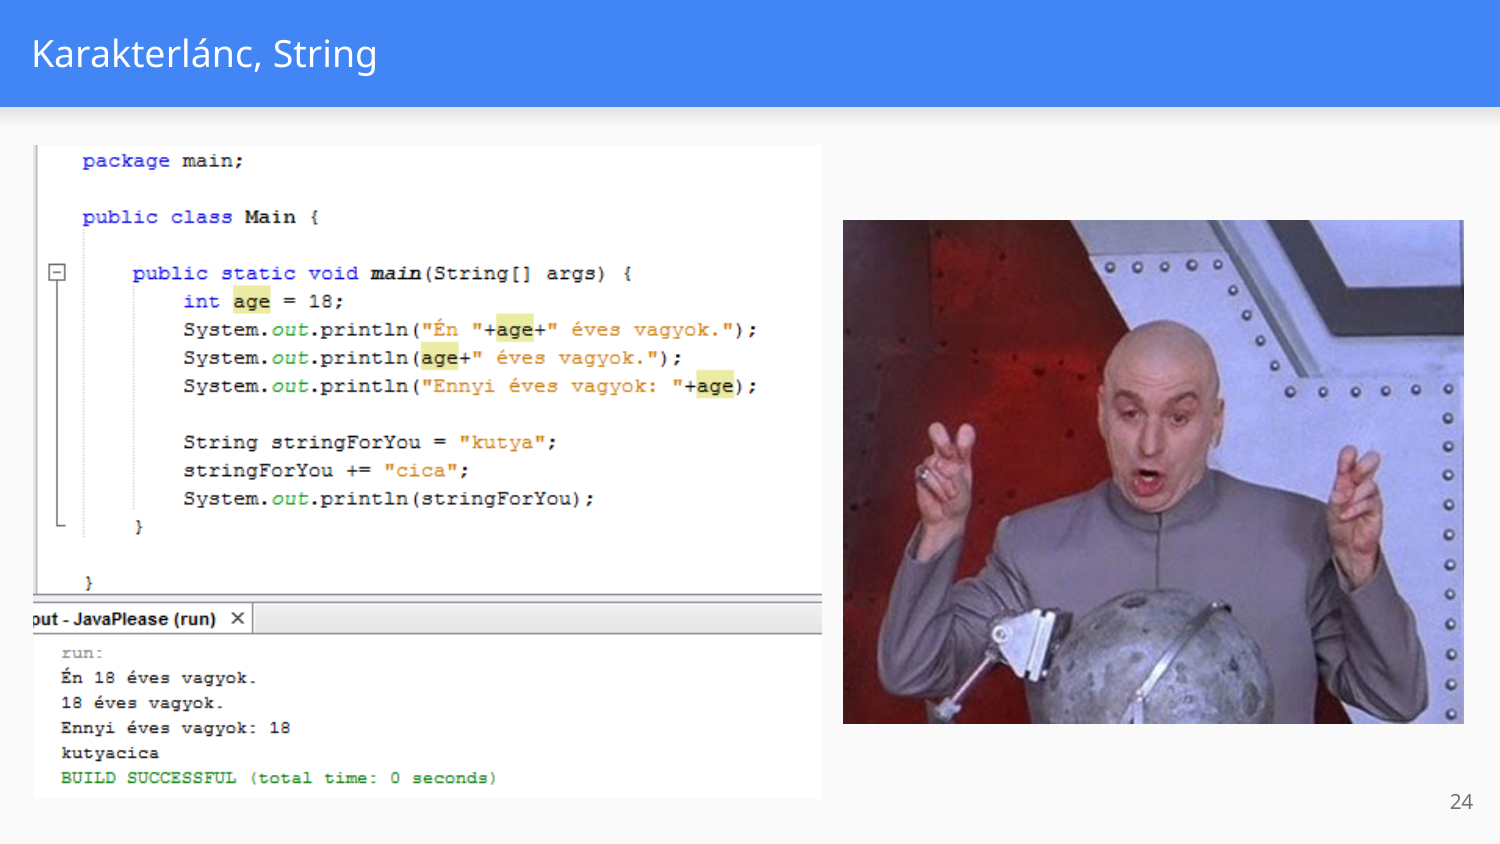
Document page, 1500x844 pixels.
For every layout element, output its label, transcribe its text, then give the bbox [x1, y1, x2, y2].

picture [33, 145, 822, 799]
slide_number ‹#› [1398, 770, 1489, 835]
title Karakterlánc, String [16, 2, 1464, 102]
picture [843, 220, 1465, 724]
